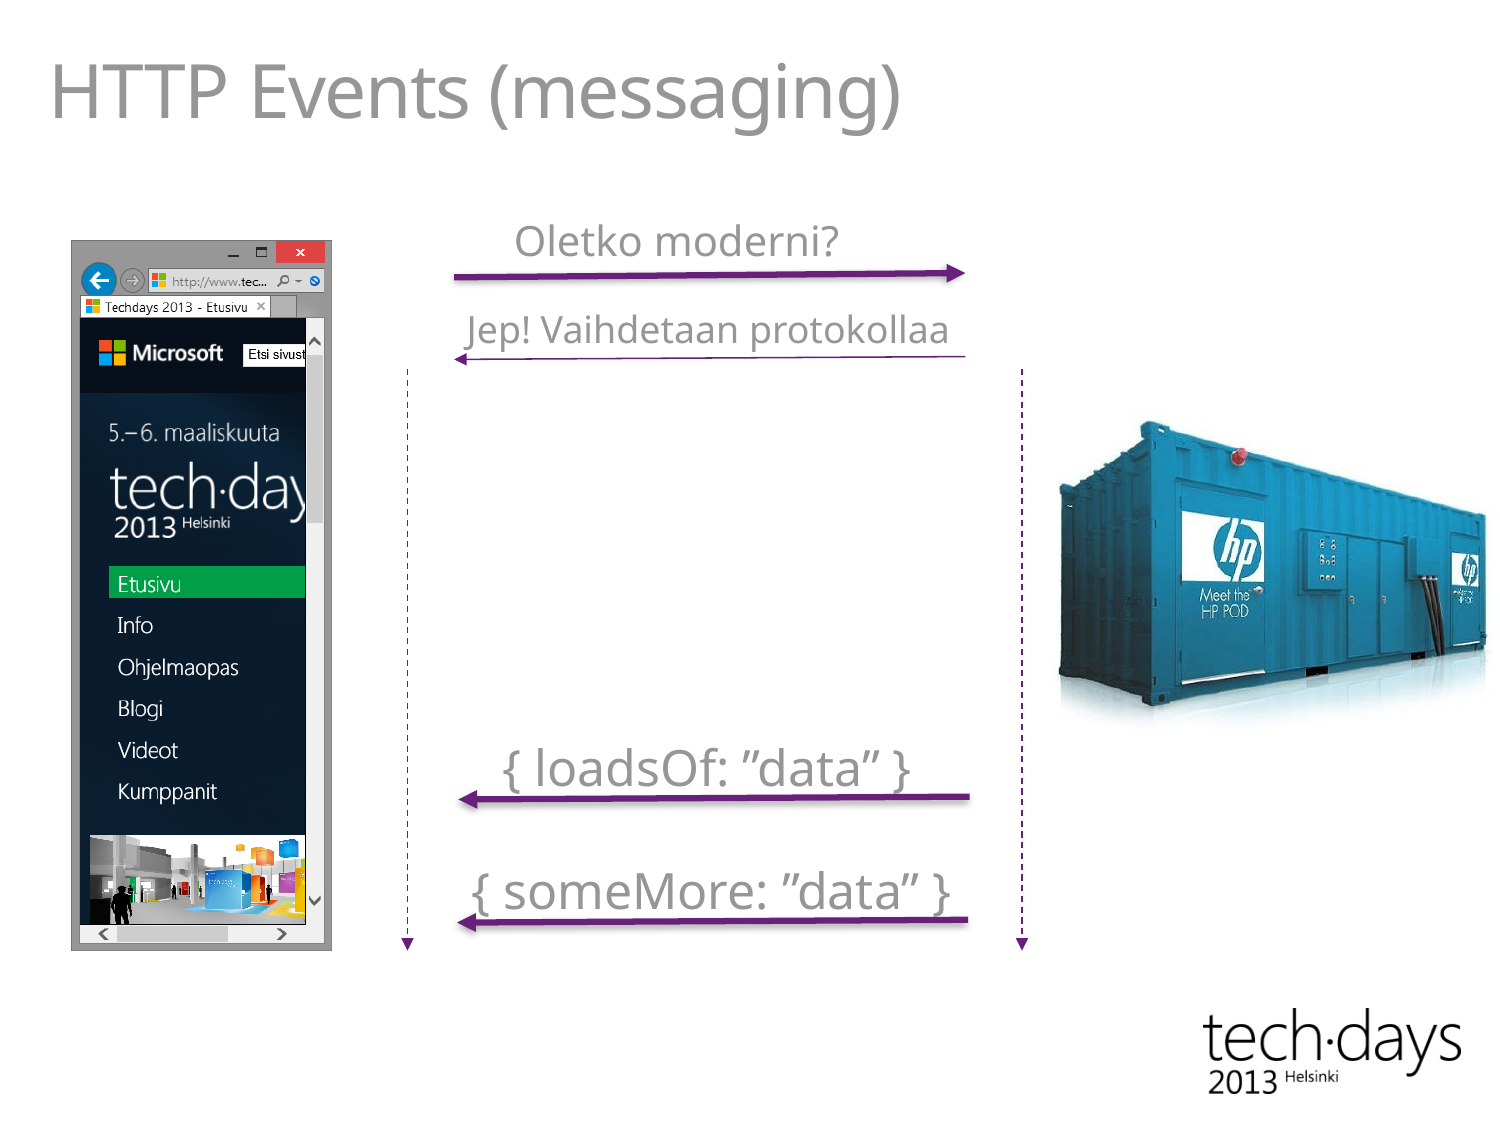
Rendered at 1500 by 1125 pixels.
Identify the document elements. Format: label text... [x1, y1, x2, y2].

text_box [456, 859, 969, 923]
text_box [453, 214, 966, 278]
picture [1045, 412, 1500, 738]
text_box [458, 736, 970, 800]
title HTTP Events (messaging) [48, 53, 1421, 137]
picture [70, 240, 332, 951]
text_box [453, 306, 966, 360]
picture [1203, 1008, 1461, 1094]
